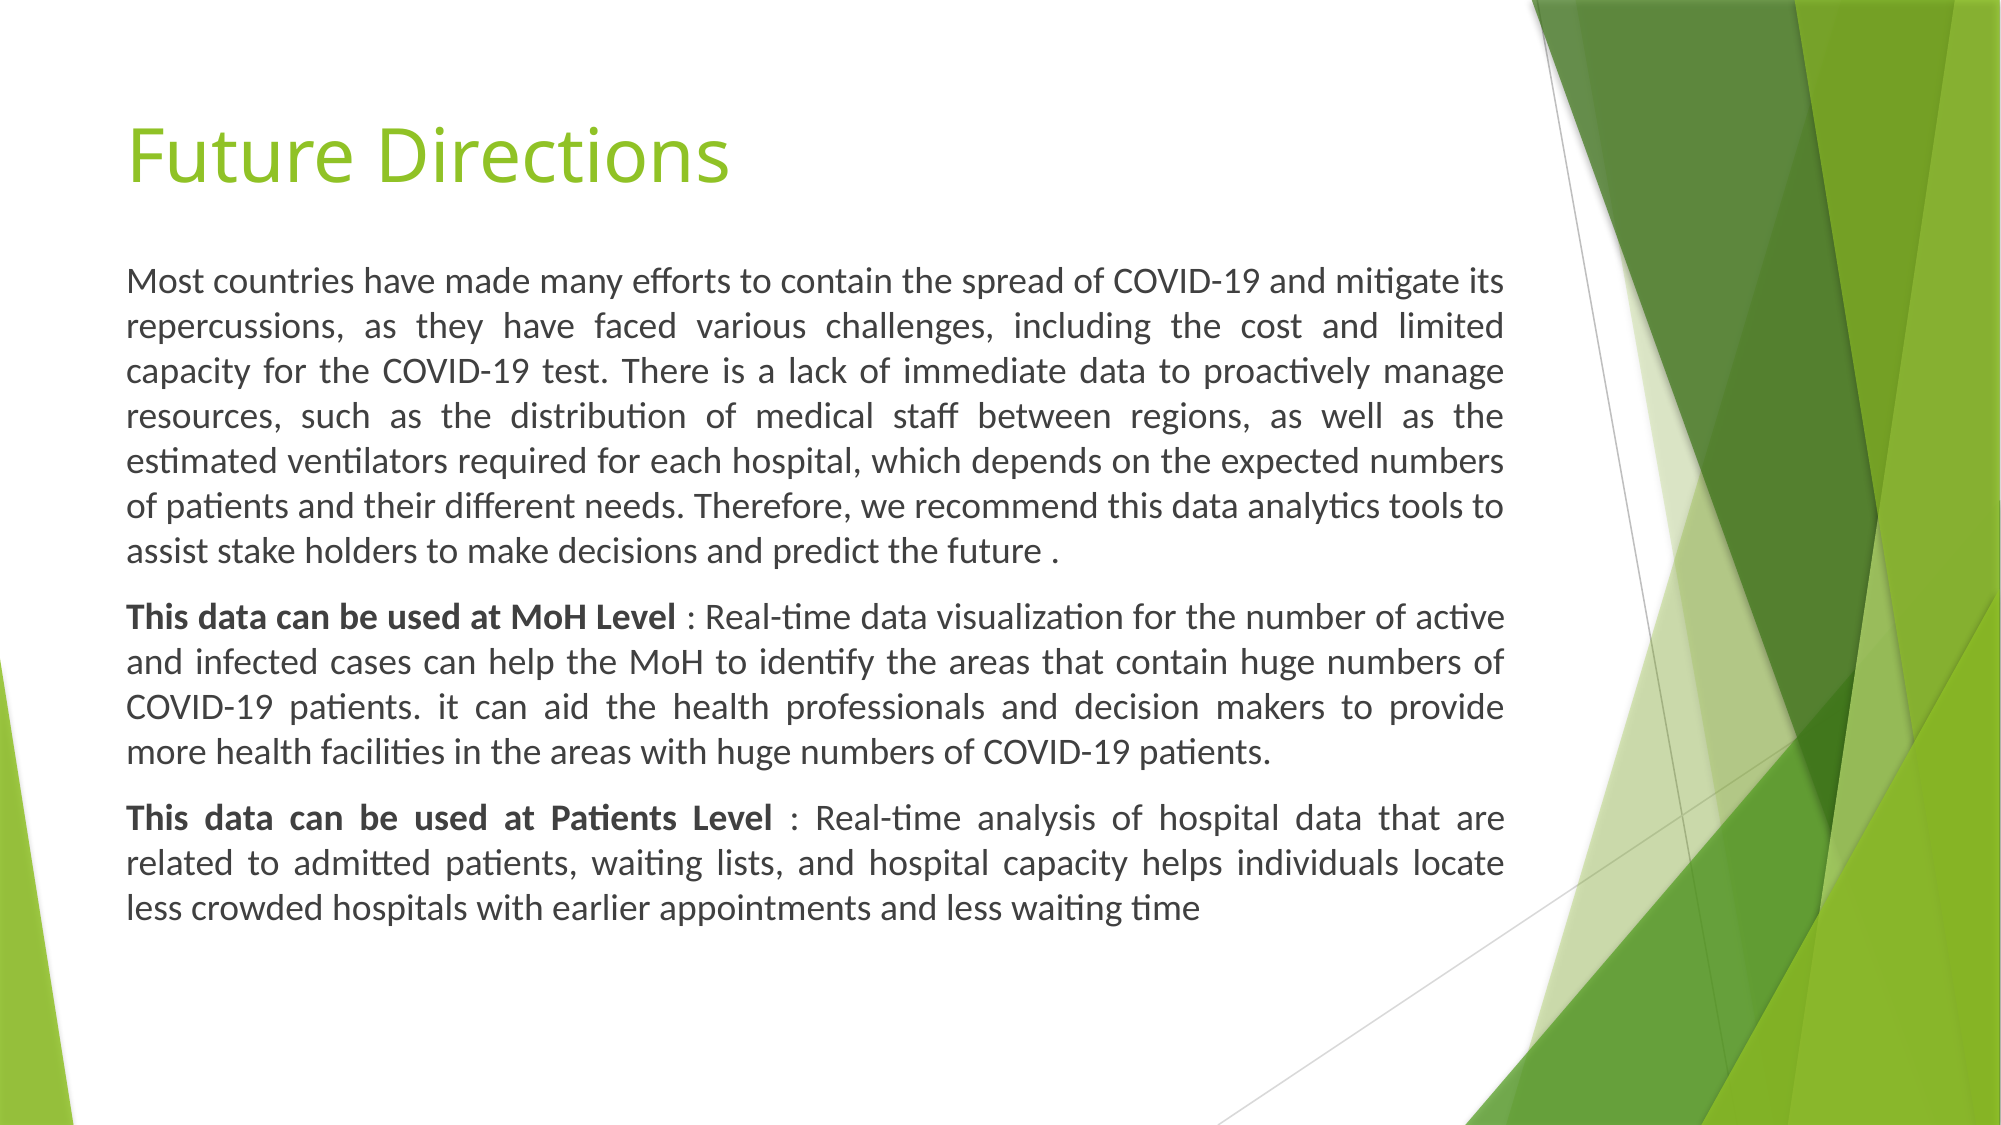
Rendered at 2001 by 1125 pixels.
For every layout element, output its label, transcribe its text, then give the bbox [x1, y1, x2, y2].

list Most countries have made many efforts to contain the spread of COVID-19 and mitigate its repercussions, as they have faced various challenges, including the cost and limited capacity for the COVID-19 test. There is a lack of immediate data to proactively manage resources, such as the distribution of medical staff between regions, as well as the estimated ventilators required for each hospital, which depends on the expected numbers of patients and their different needs. Therefore, we recommend this data analytics tools to assist stake holders to make decisions and predict the future . This data can be used at MoH Level : Real-time data visualization for the number of active and infected cases can help the MoH to identify the areas that contain huge numbers of COVID-19 patients. it can aid the health professionals and decision makers to provide more health facilities in the areas with huge numbers of COVID-19 patients. This data can be used at Patients Level : Real-time analysis of hospital data that are related to admitted patients, waiting lists, and hospital capacity helps individuals locate less crowded hospitals with earlier appointments and less waiting time [111, 249, 1522, 992]
title Future Directions [111, 99, 1522, 249]
